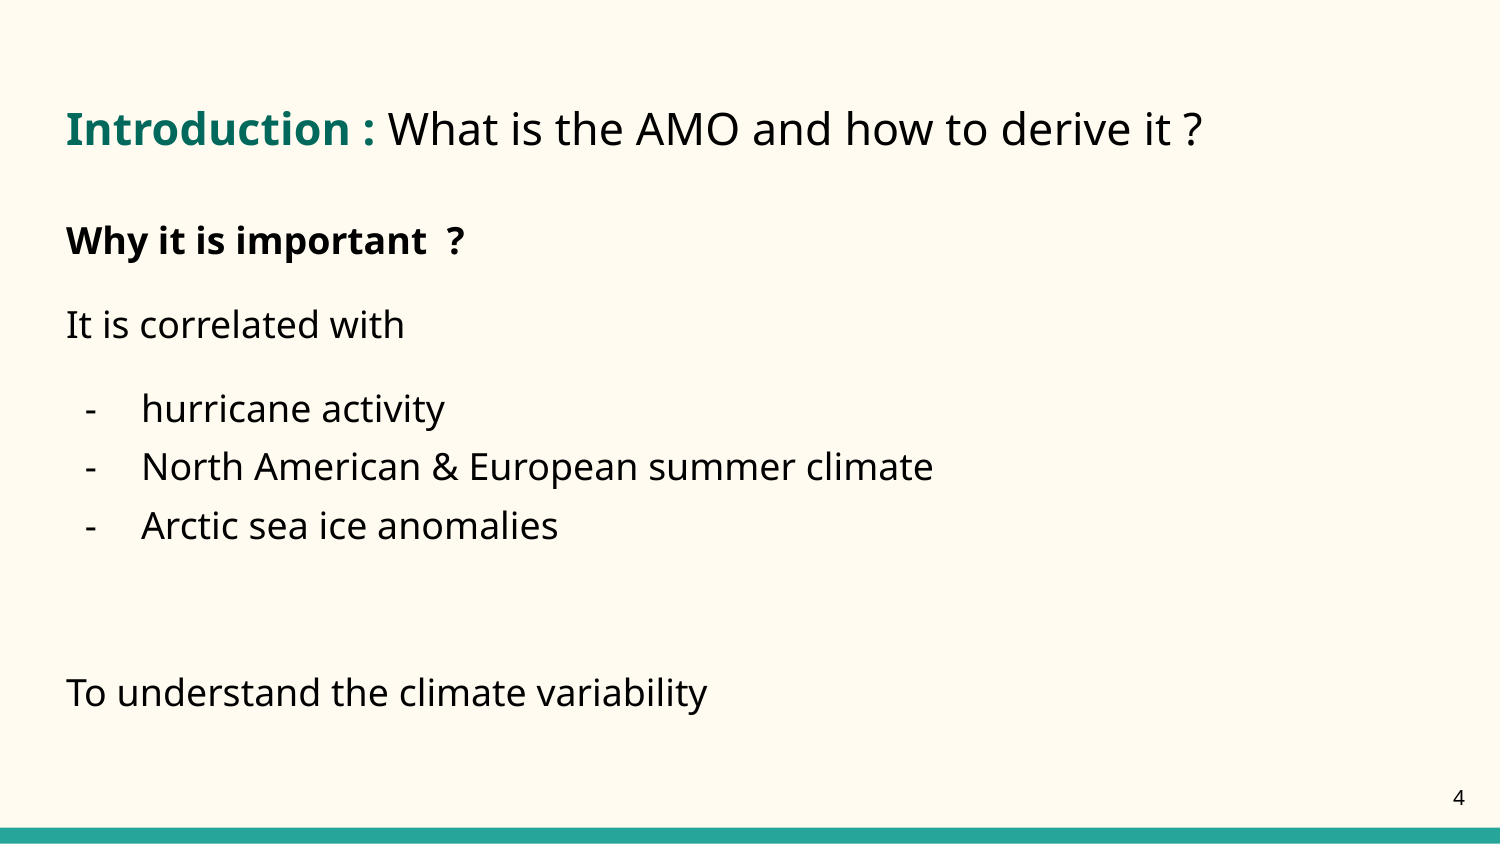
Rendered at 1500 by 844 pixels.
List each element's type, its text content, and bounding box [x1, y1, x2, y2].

slide_number ‹#› [1389, 764, 1480, 830]
title Introduction : What is the AMO and how to derive it ? [51, 72, 1449, 174]
list Why it is important ? It is correlated with hurricane activity North American & European summer climate Arctic sea ice anomalies To understand the climate variability [51, 192, 1449, 750]
